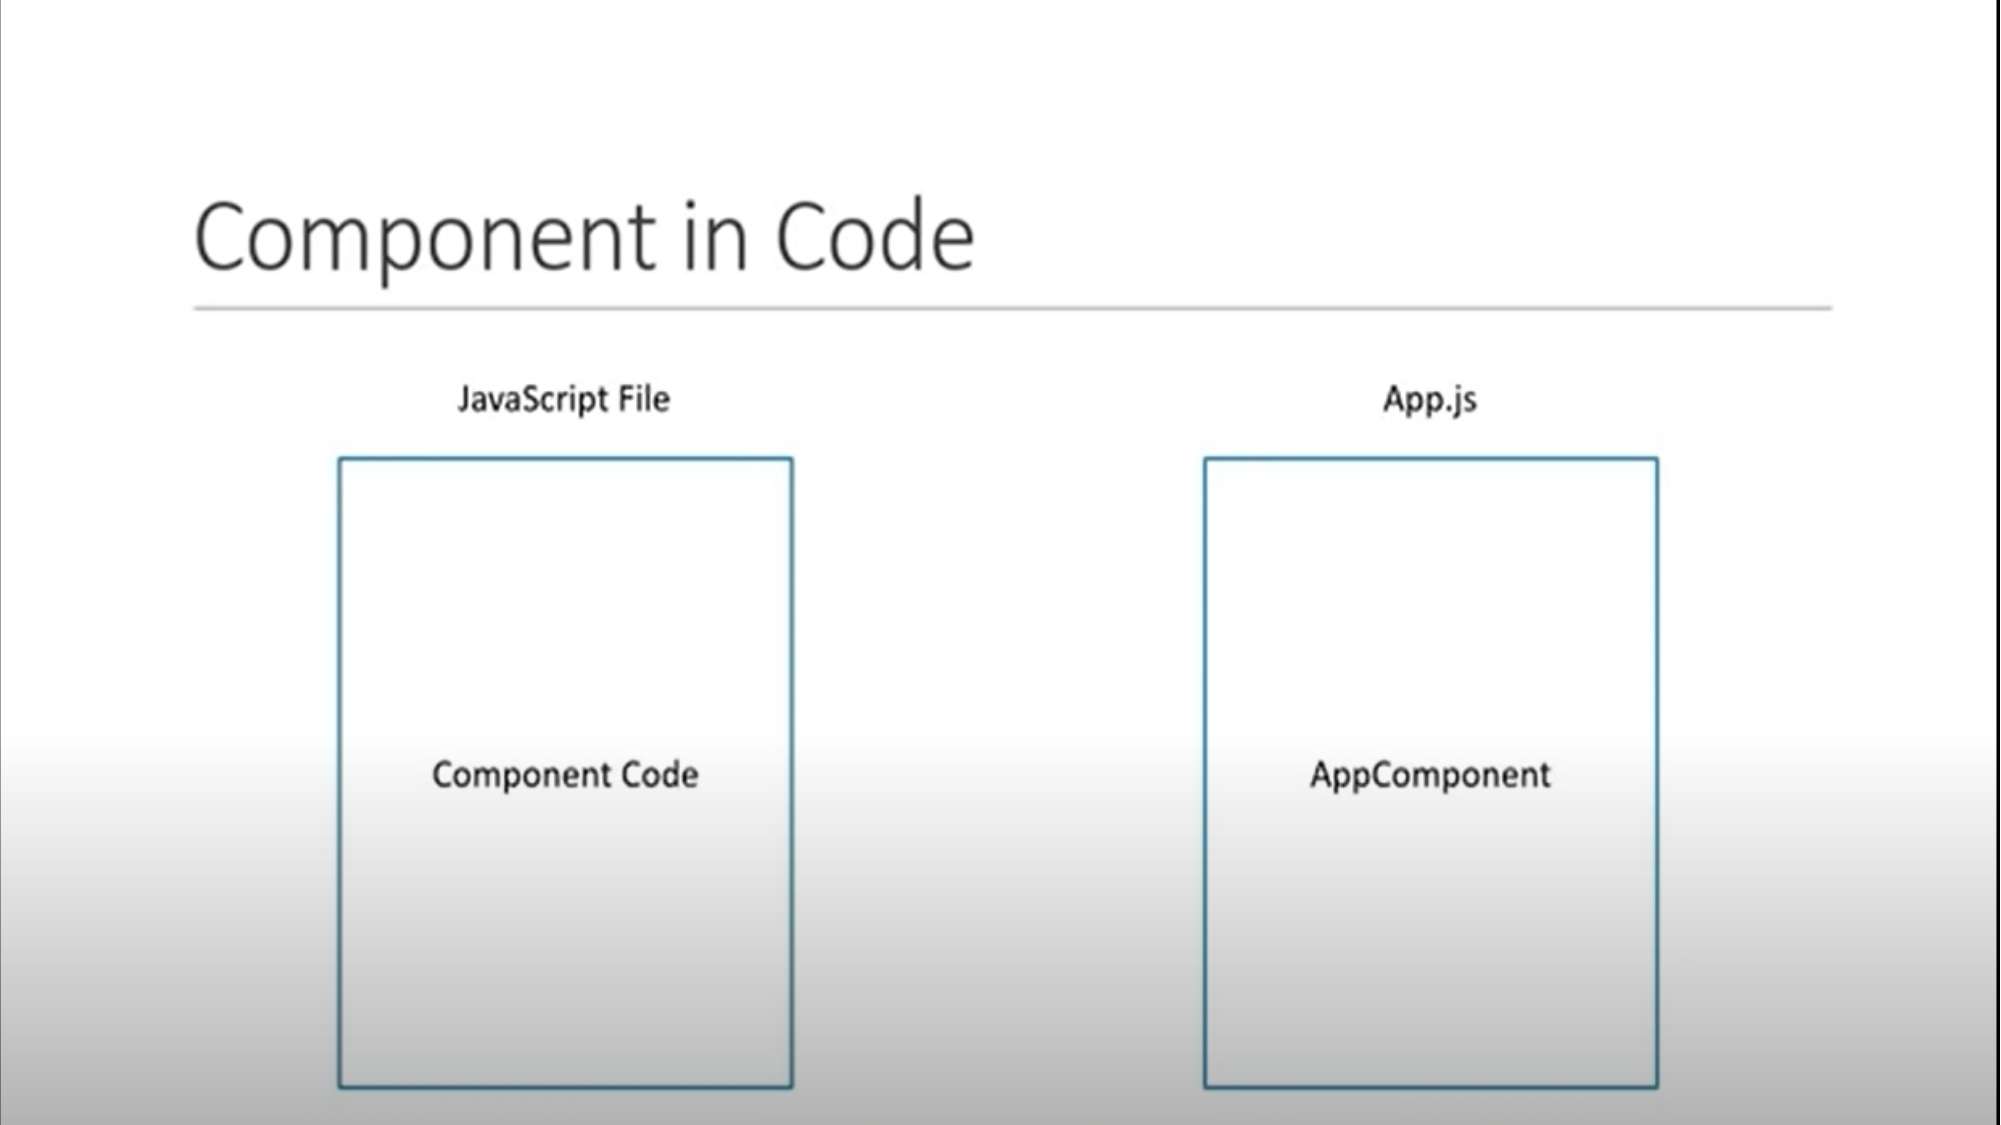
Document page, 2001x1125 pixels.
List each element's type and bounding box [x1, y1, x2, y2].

list [0, 0, 2000, 1125]
